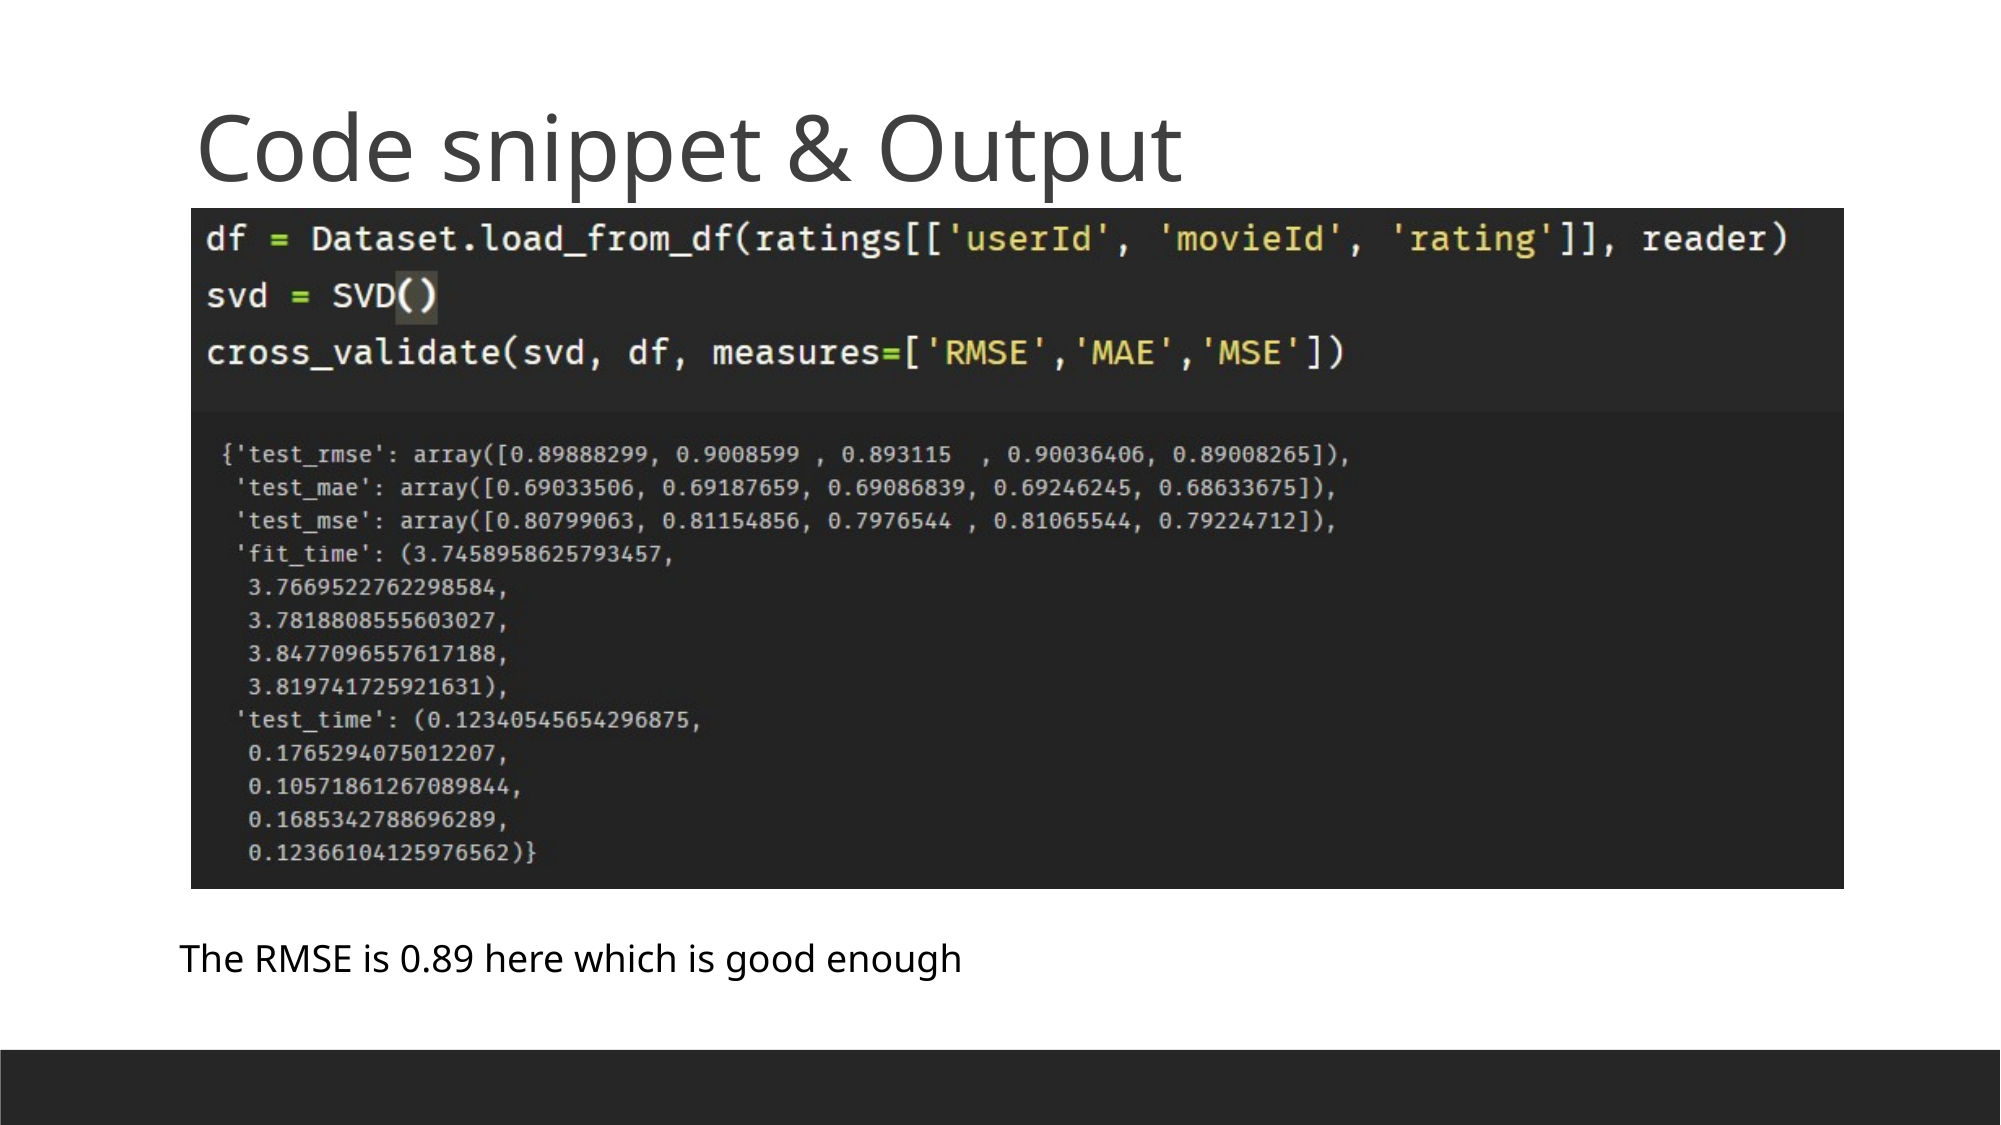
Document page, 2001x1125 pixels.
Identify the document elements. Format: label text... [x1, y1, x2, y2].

text_box The RMSE is 0.89 here which is good enough [164, 927, 1816, 988]
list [191, 207, 1844, 889]
title Code snippet & Output [180, 47, 1830, 209]
